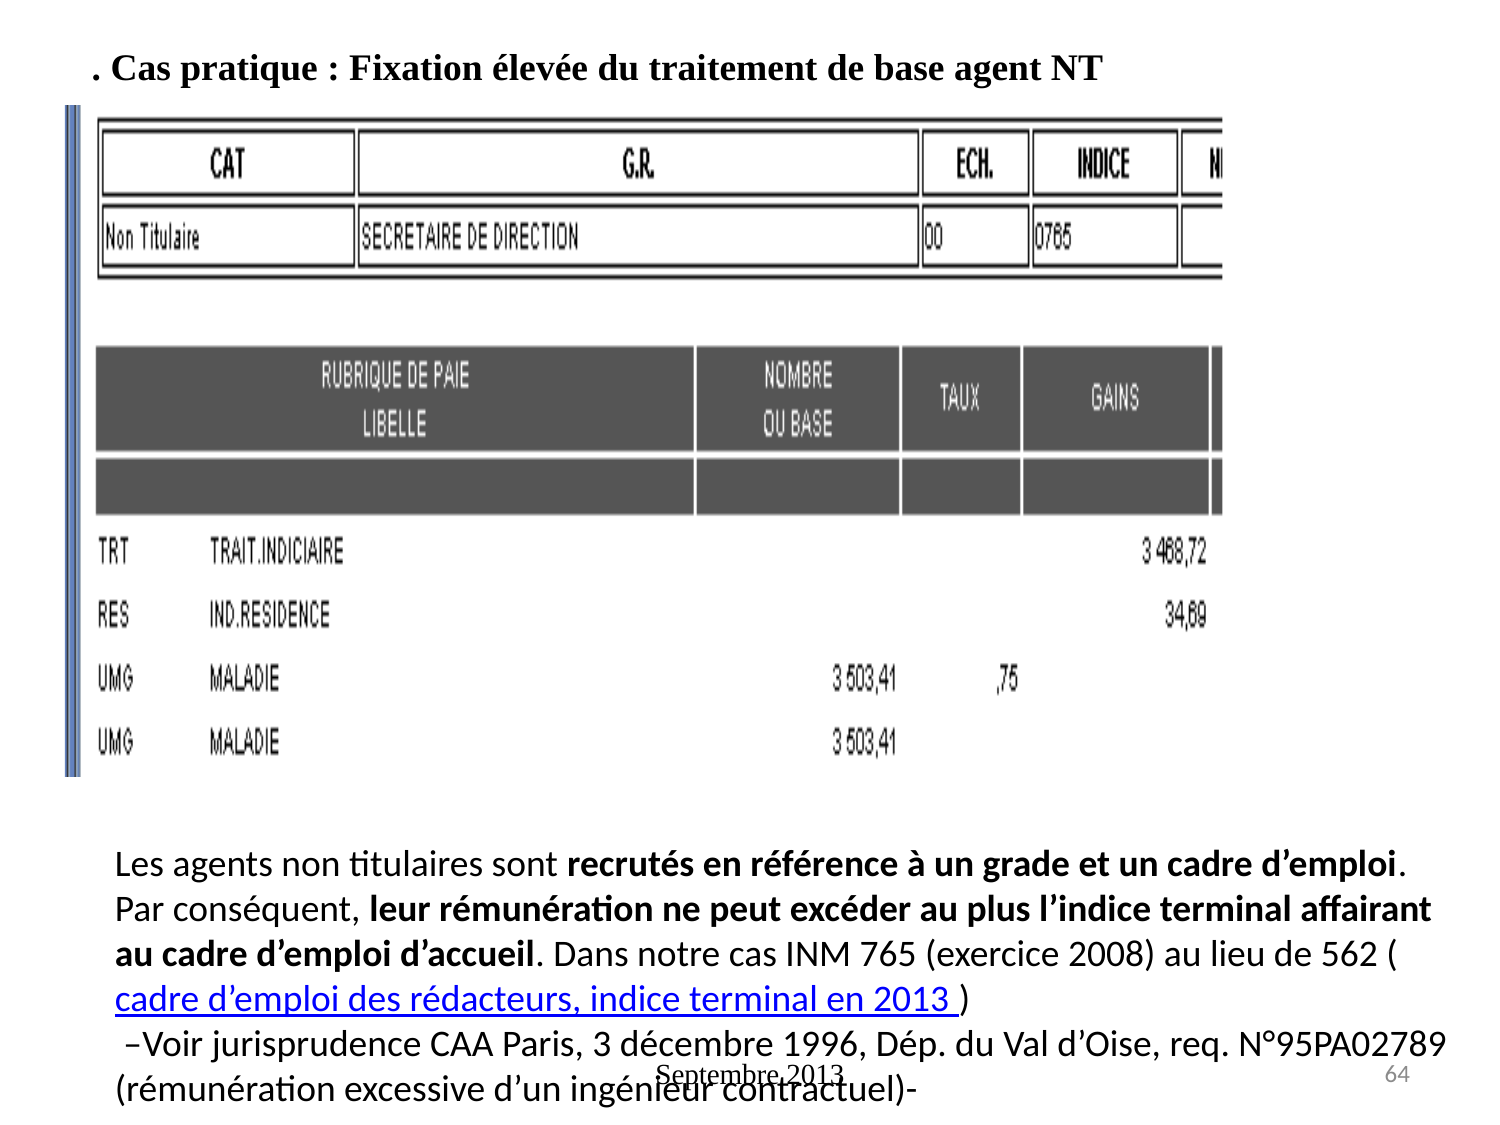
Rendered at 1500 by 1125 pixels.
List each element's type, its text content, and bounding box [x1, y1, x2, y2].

text_box Les agents non titulaires sont recrutés en référence à un grade et un cadre d’emploi. Par conséquent, leur rémunération ne peut excéder au plus l’indice terminal affairant au cadre d’emploi d’accueil. Dans notre cas INM 765 (exercice 2008) au lieu de 562 (cadre d’emploi des rédacteurs, indice terminal en 2013 ) –Voir jurisprudence CAA Paris, 3 décembre 1996, Dép. du Val d’Oise, req. N°95PA02789 (rémunération excessive d’un ingénieur contractuel)- [100, 786, 1471, 1125]
title . Cas pratique : Fixation élevée du traitement de base agent NT [76, 19, 1343, 112]
picture [64, 105, 1223, 778]
